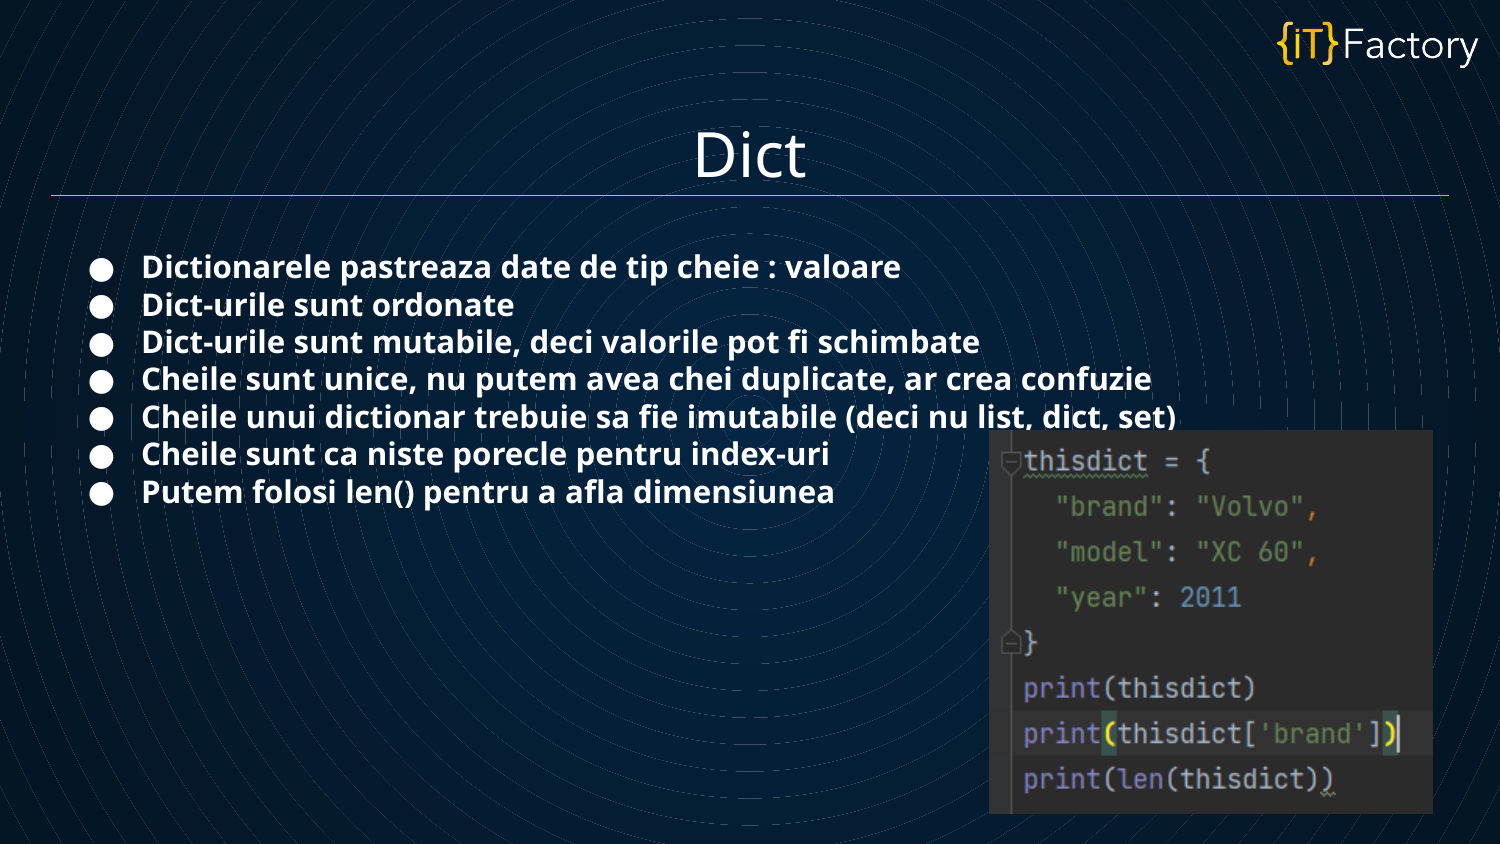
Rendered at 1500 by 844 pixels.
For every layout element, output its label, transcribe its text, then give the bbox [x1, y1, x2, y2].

picture [1277, 16, 1479, 73]
picture [988, 430, 1434, 814]
title Dict [51, 105, 1449, 195]
title Dict [51, 202, 1449, 206]
text_box Dictionarele pastreaza date de tip cheie : valoare Dict-urile sunt ordonate Dict-urile sunt mutabile, deci valorile pot fi schimbate Cheile sunt unice, nu putem avea chei duplicate, ar crea confuzie Cheile unui dictionar trebuie sa fie imutabile (deci nu list, dict, set) Cheile sunt ca niste porecle pentru index-uri Putem folosi len() pentru a afla dimensiunea [51, 232, 1449, 749]
